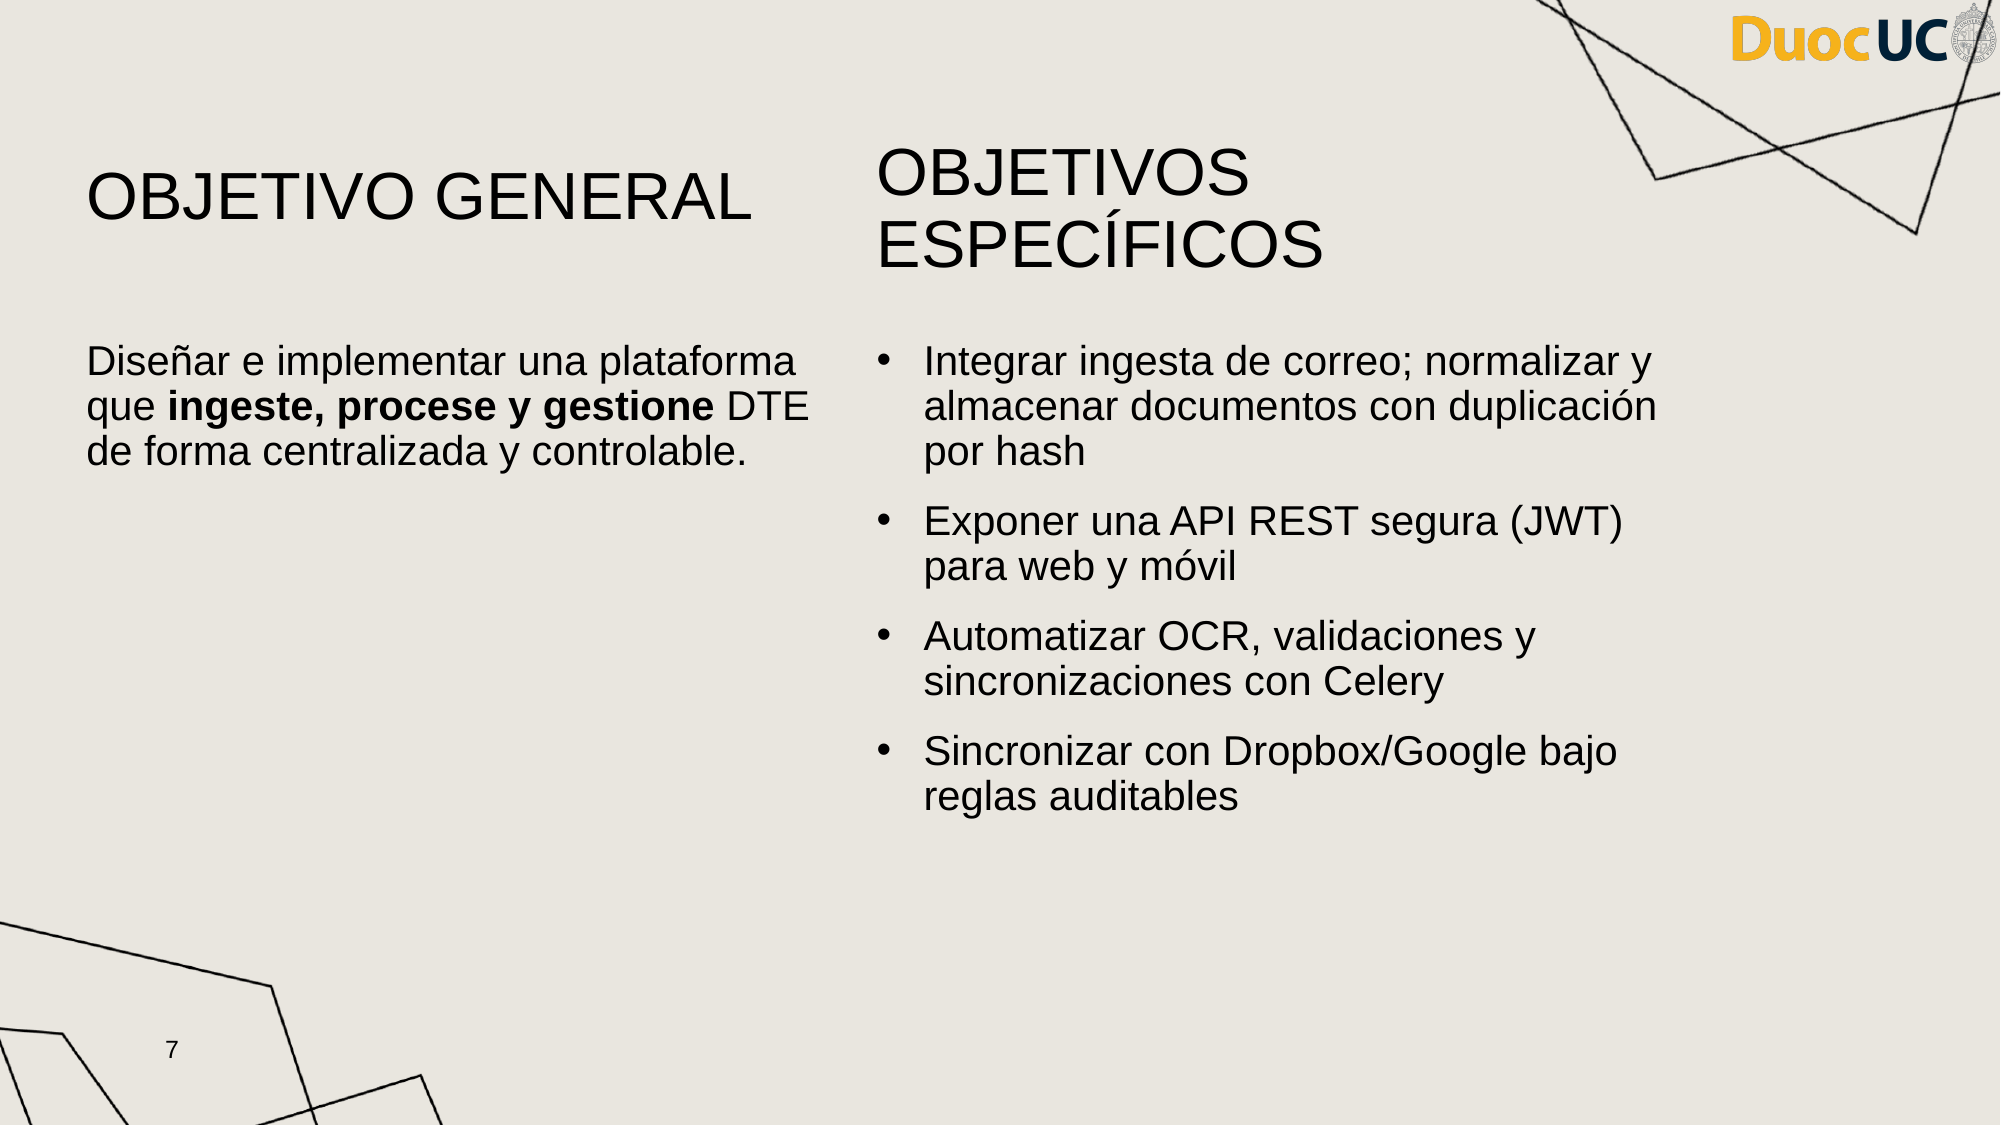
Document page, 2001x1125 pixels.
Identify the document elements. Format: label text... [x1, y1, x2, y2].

picture [0, 900, 541, 1125]
picture [1509, 0, 2001, 249]
list Integrar ingesta de correo; normalizar y almacenar documentos con duplicación por hash Exponer una API REST segura (JWT) para web y móvil Automatizar OCR, validaciones y sincronizaciones con Celery Sincronizar con Dropbox/Google bajo reglas auditables [861, 331, 1681, 947]
slide_number ‹#› [150, 1024, 254, 1074]
list Diseñar e implementar una plataforma que ingeste, procese y gestione DTE de forma centralizada y controlable. [71, 331, 861, 947]
text_box OBJETIVOS ESPECÍFICOS [861, 75, 1624, 344]
title OBJETIVO GENERAL [71, 64, 833, 331]
